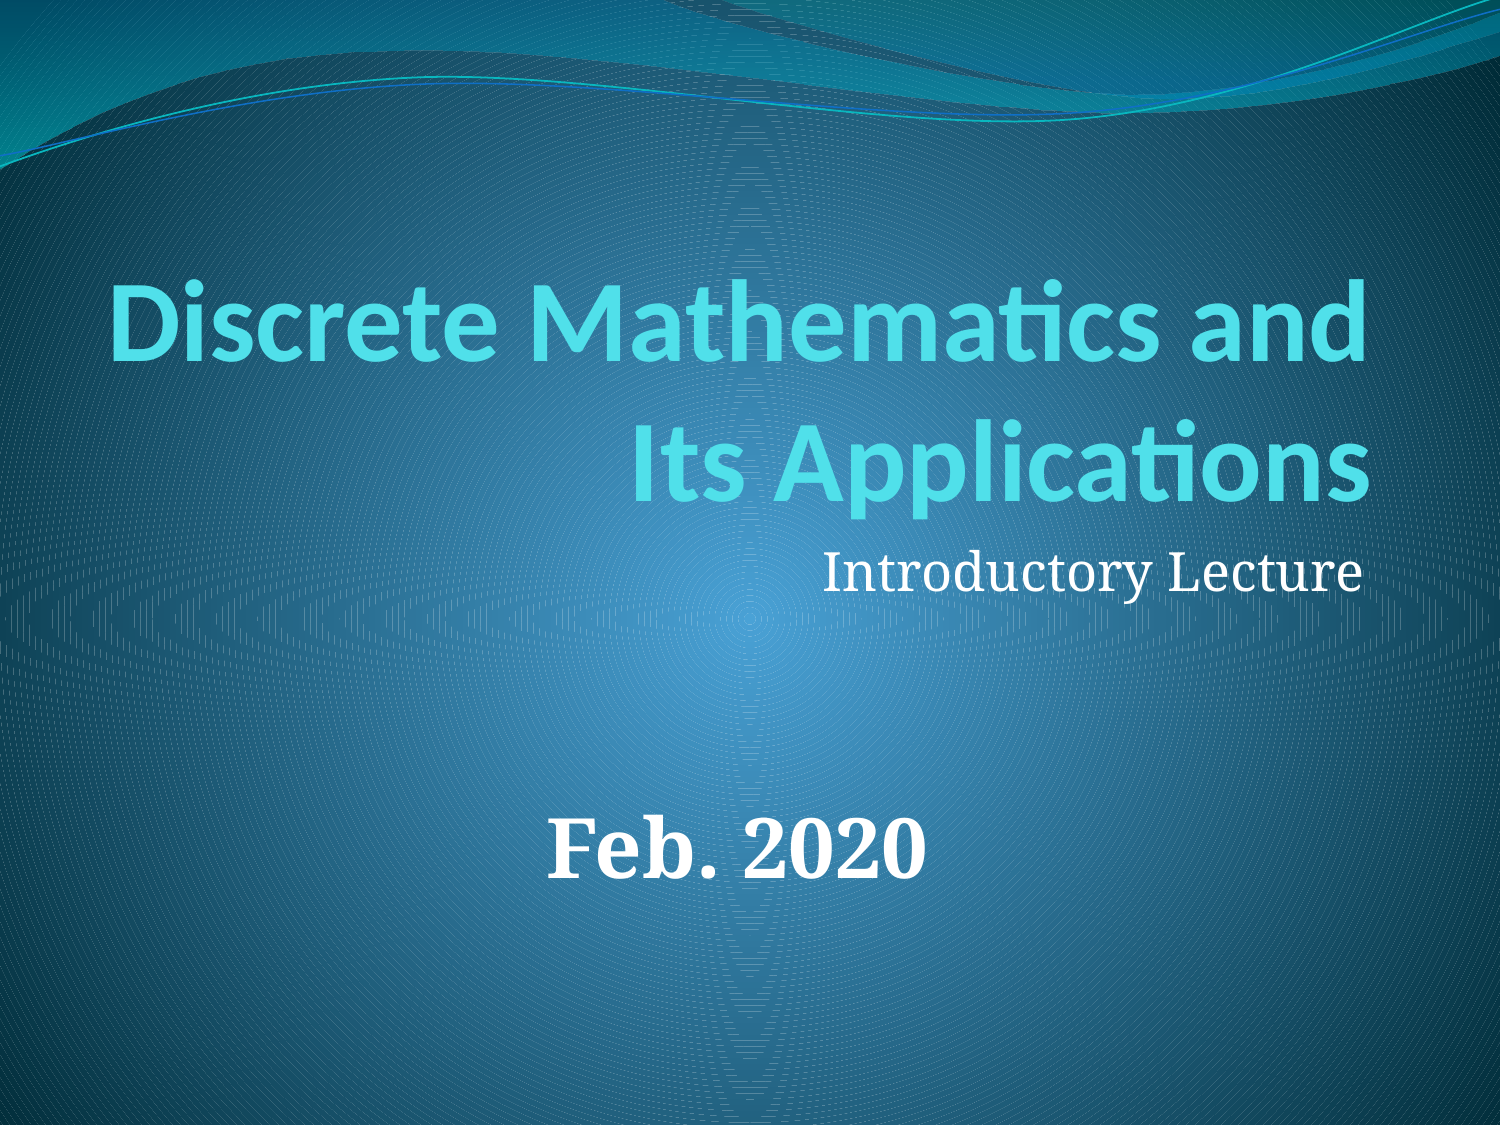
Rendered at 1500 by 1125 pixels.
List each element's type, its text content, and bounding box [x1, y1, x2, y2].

title Discrete Mathematics and Its Applications [87, 224, 1376, 525]
subtitle Introductory Lecture [87, 529, 1376, 818]
text_box Feb. 2020 [362, 787, 1113, 903]
